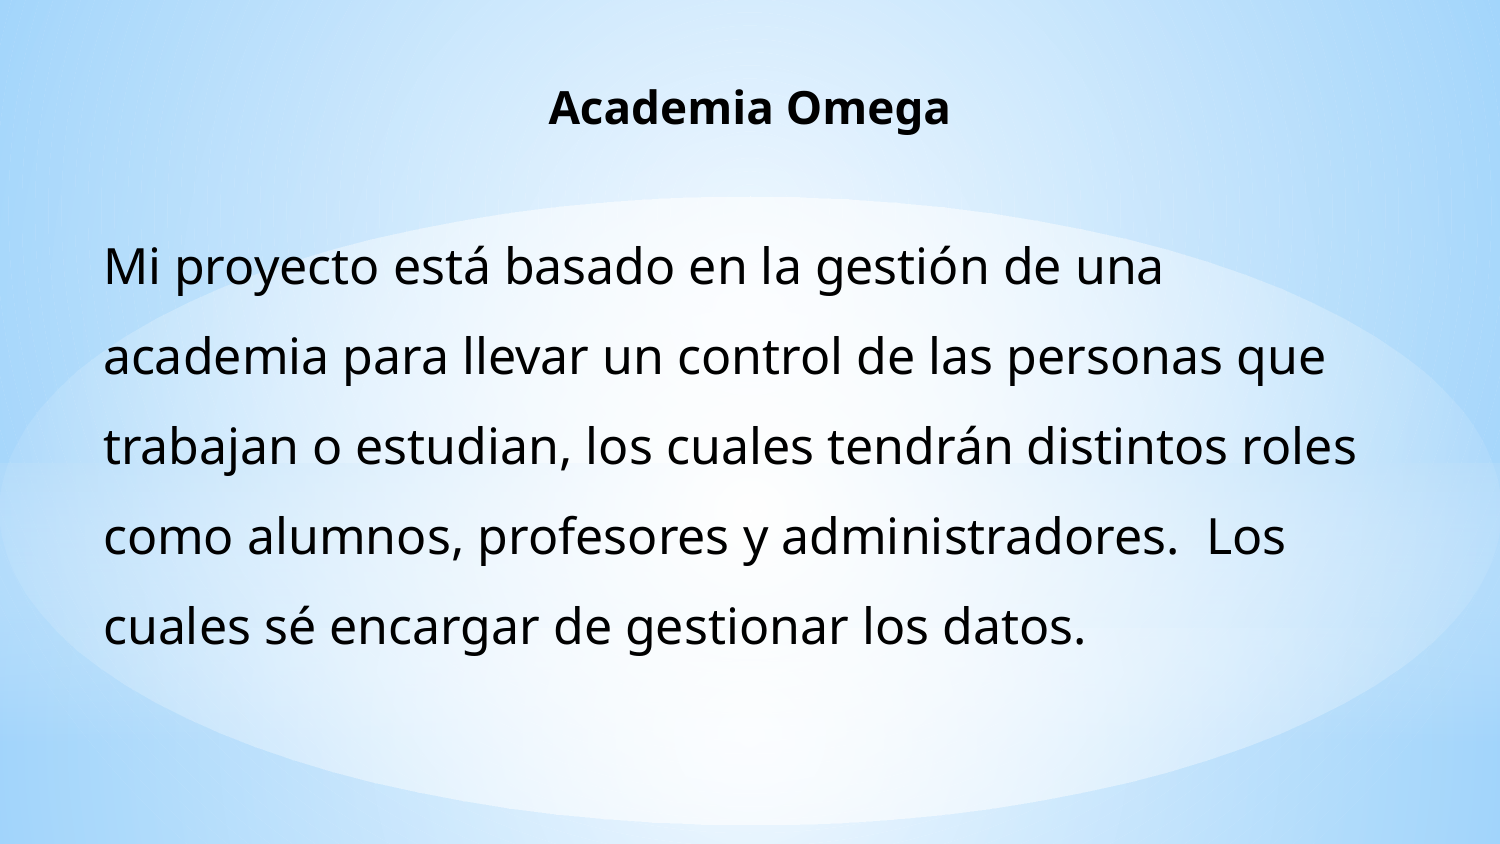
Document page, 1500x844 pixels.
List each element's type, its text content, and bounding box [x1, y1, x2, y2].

text_box Academia Omega [533, 71, 967, 142]
text_box Mi proyecto está basado en la gestión de una academia para llevar un control de las personas que trabajan o estudian, los cuales tendrán distintos roles como alumnos, profesores y administradores. Los cuales sé encargar de gestionar los datos. [88, 197, 1412, 663]
